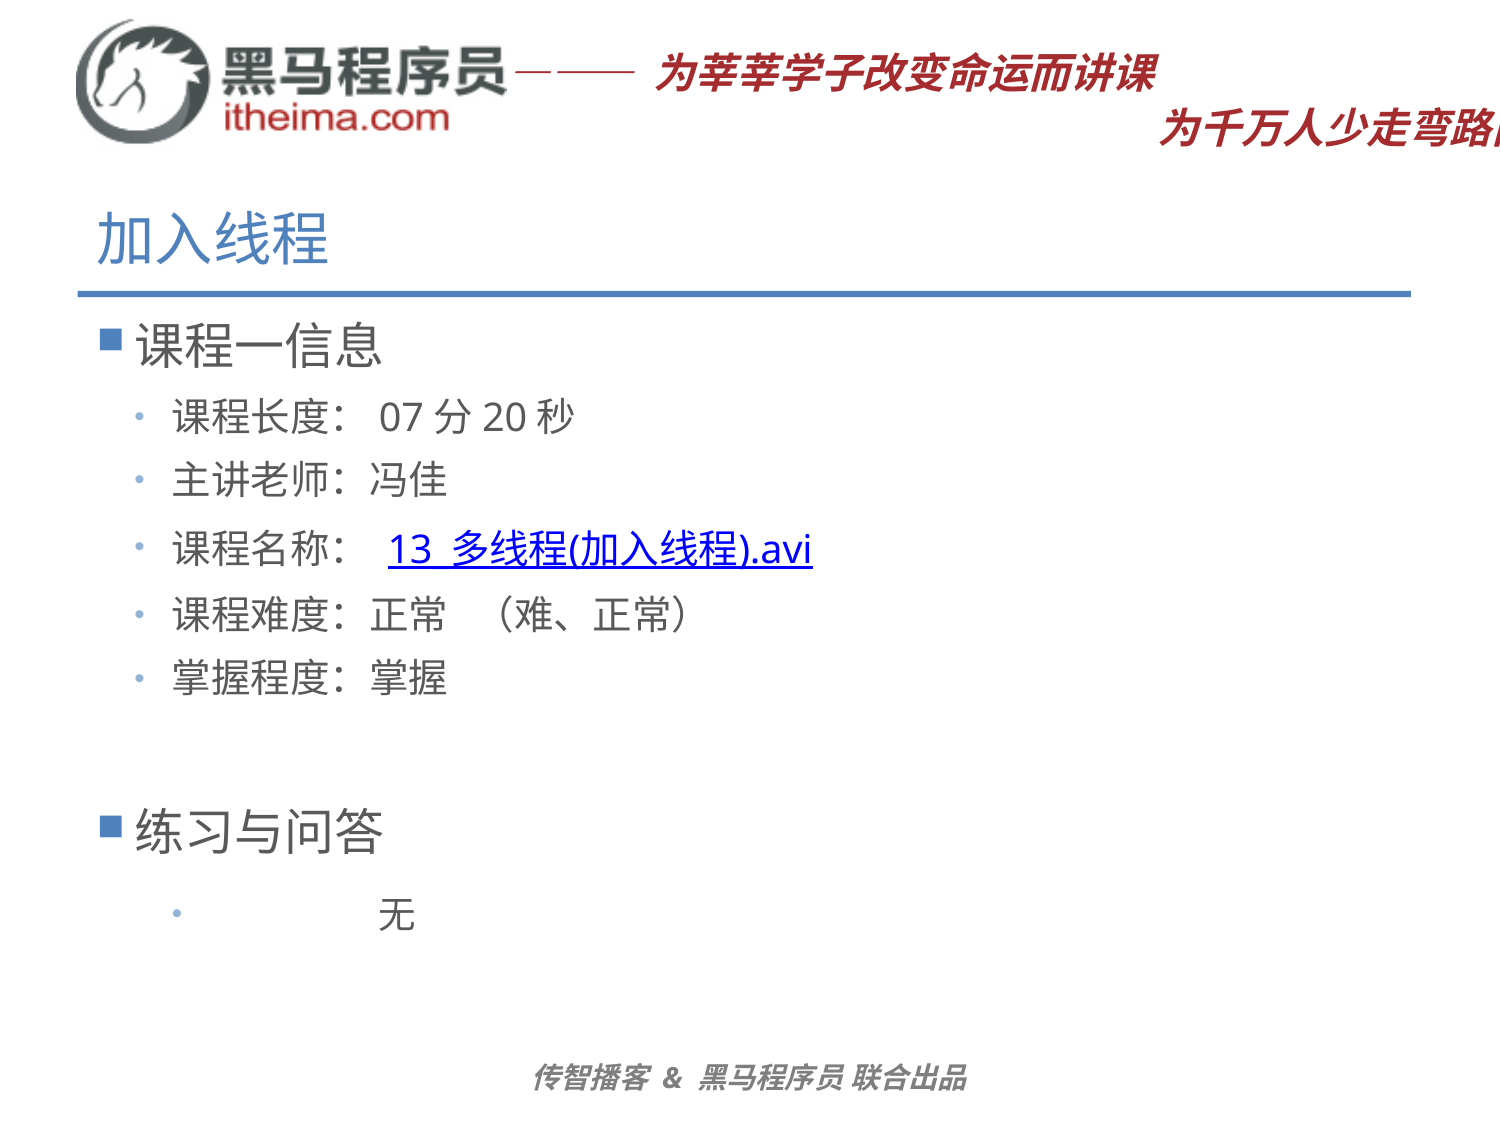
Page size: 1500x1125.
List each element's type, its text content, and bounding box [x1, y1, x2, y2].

picture [76, 0, 507, 161]
title 加入线程 [81, 162, 1416, 280]
list 课程一信息 课程长度：07分20秒 主讲老师：冯佳 课程名称： 13_多线程(加入线程).avi 课程难度：正常 （难、正常） 掌握程度：掌握 练习与问答 无 [81, 313, 1416, 996]
